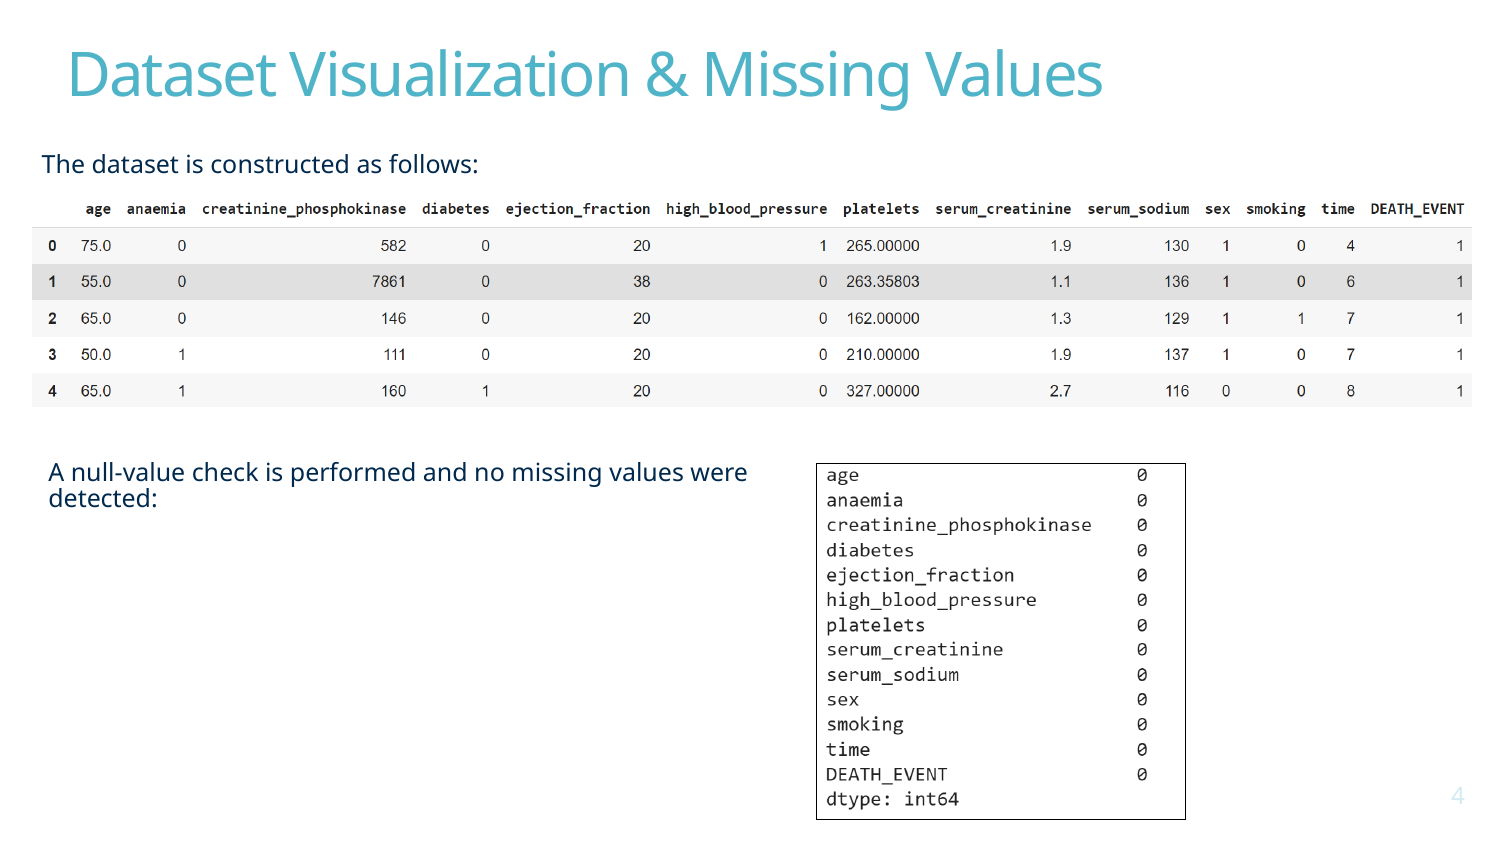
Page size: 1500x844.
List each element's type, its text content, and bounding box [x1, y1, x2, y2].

list A null-value check is performed and no missing values were detected: [33, 446, 792, 622]
slide_number 4 [1389, 764, 1480, 830]
text_box The dataset is constructed as follows: [26, 128, 1425, 201]
title Dataset Visualization & Missing Values [51, 30, 1449, 125]
picture [816, 463, 1186, 821]
picture [26, 201, 1474, 407]
